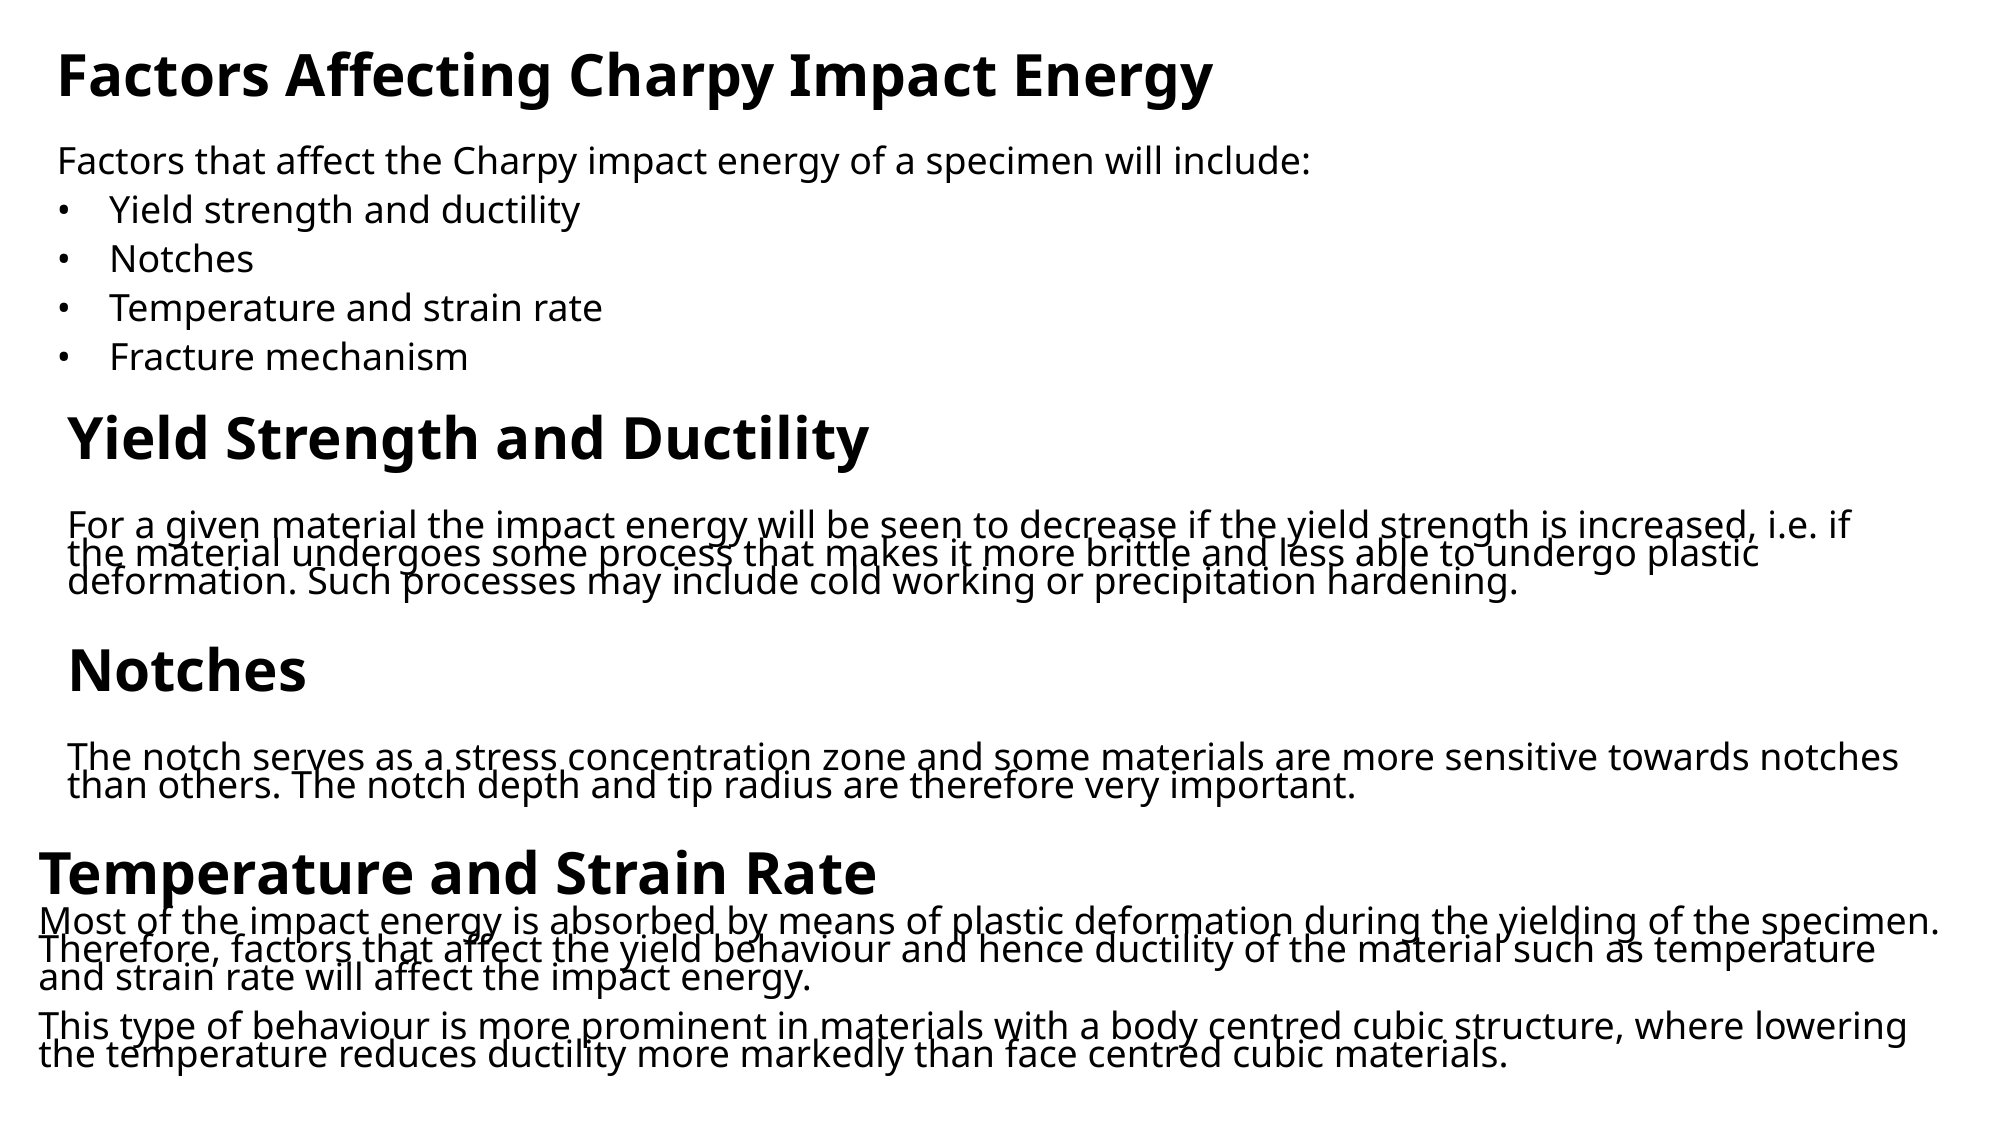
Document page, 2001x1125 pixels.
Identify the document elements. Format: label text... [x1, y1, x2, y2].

text_box Yield Strength and Ductility For a given material the impact energy will be seen to decrease if the yield strength is increased, i.e. if the material undergoes some process that makes it more brittle and less able to undergo plastic deformation. Such processes may include cold working or precipitation hardening. Notches The notch serves as a stress concentration zone and some materials are more sensitive towards notches than others. The notch depth and tip radius are therefore very important. [52, 432, 1931, 828]
text_box Temperature and Strain Rate Most of the impact energy is absorbed by means of plastic deformation during the yielding of the specimen. Therefore, factors that affect the yield behaviour and hence ductility of the material such as temperature and strain rate will affect the impact energy. This type of behaviour is more prominent in materials with a body centred cubic structure, where lowering the temperature reduces ductility more markedly than face centred cubic materials. [23, 828, 1969, 1083]
text_box Factors Affecting Charpy Impact Energy Factors that affect the Charpy impact energy of a specimen will include: • Yield strength and ductility • Notches • Temperature and strain rate • Fracture mechanism [42, 69, 1860, 386]
